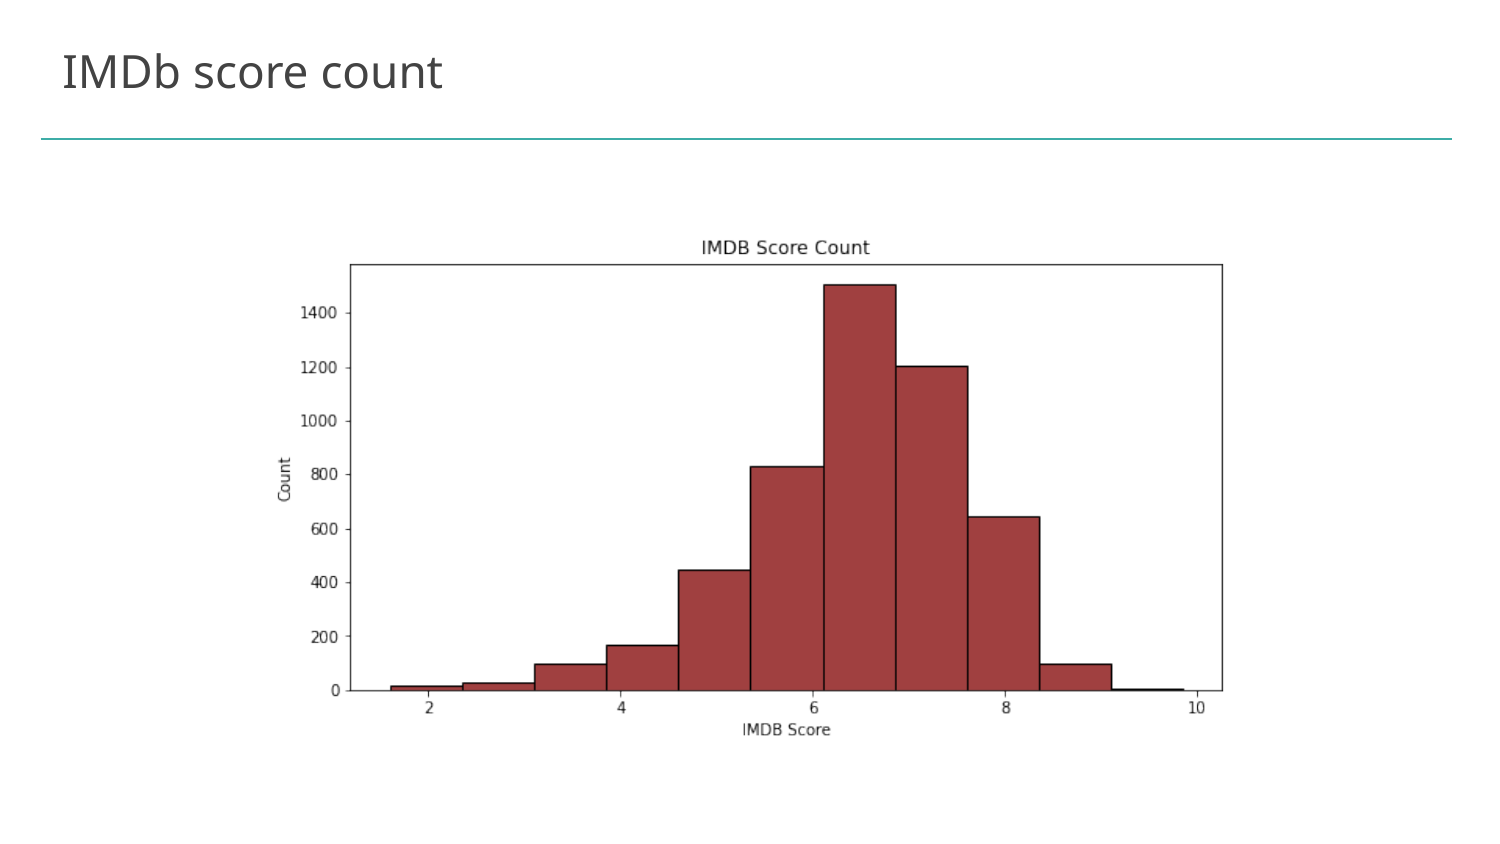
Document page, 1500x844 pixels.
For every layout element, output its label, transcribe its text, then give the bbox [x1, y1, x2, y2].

title IMDb score count [47, 27, 1446, 122]
picture [266, 228, 1233, 750]
